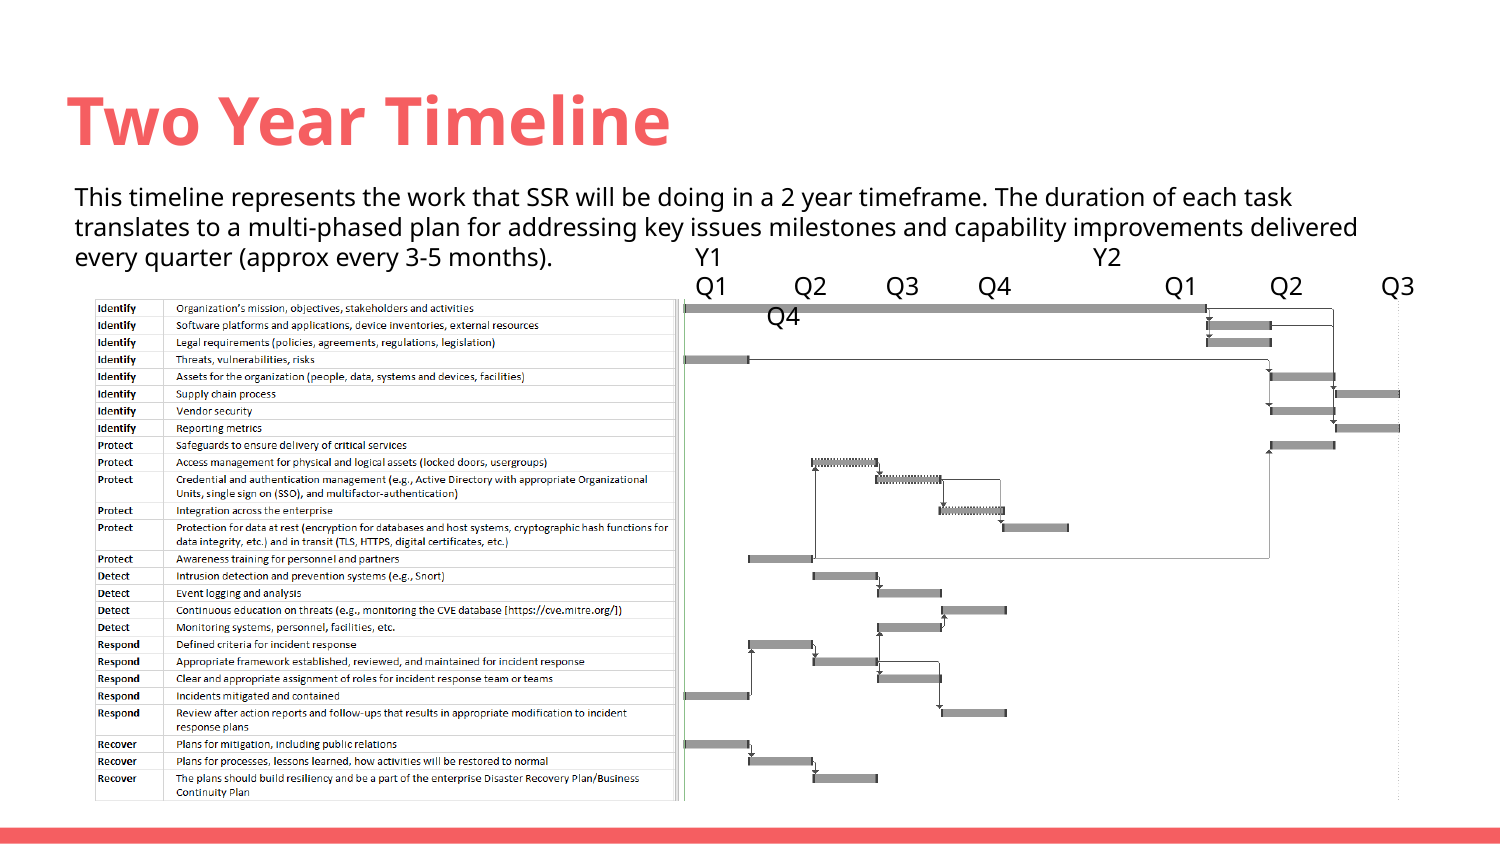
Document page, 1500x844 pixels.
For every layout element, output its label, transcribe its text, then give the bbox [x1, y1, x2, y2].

title Two Year Timeline [51, 64, 1449, 167]
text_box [94, 225, 1441, 801]
text_box This timeline represents the work that SSR will be doing in a 2 year timeframe. The duration of each task translates to a multi-phased plan for addressing key issues milestones and capability improvements delivered every quarter (approx every 3-5 months). [59, 166, 1409, 259]
